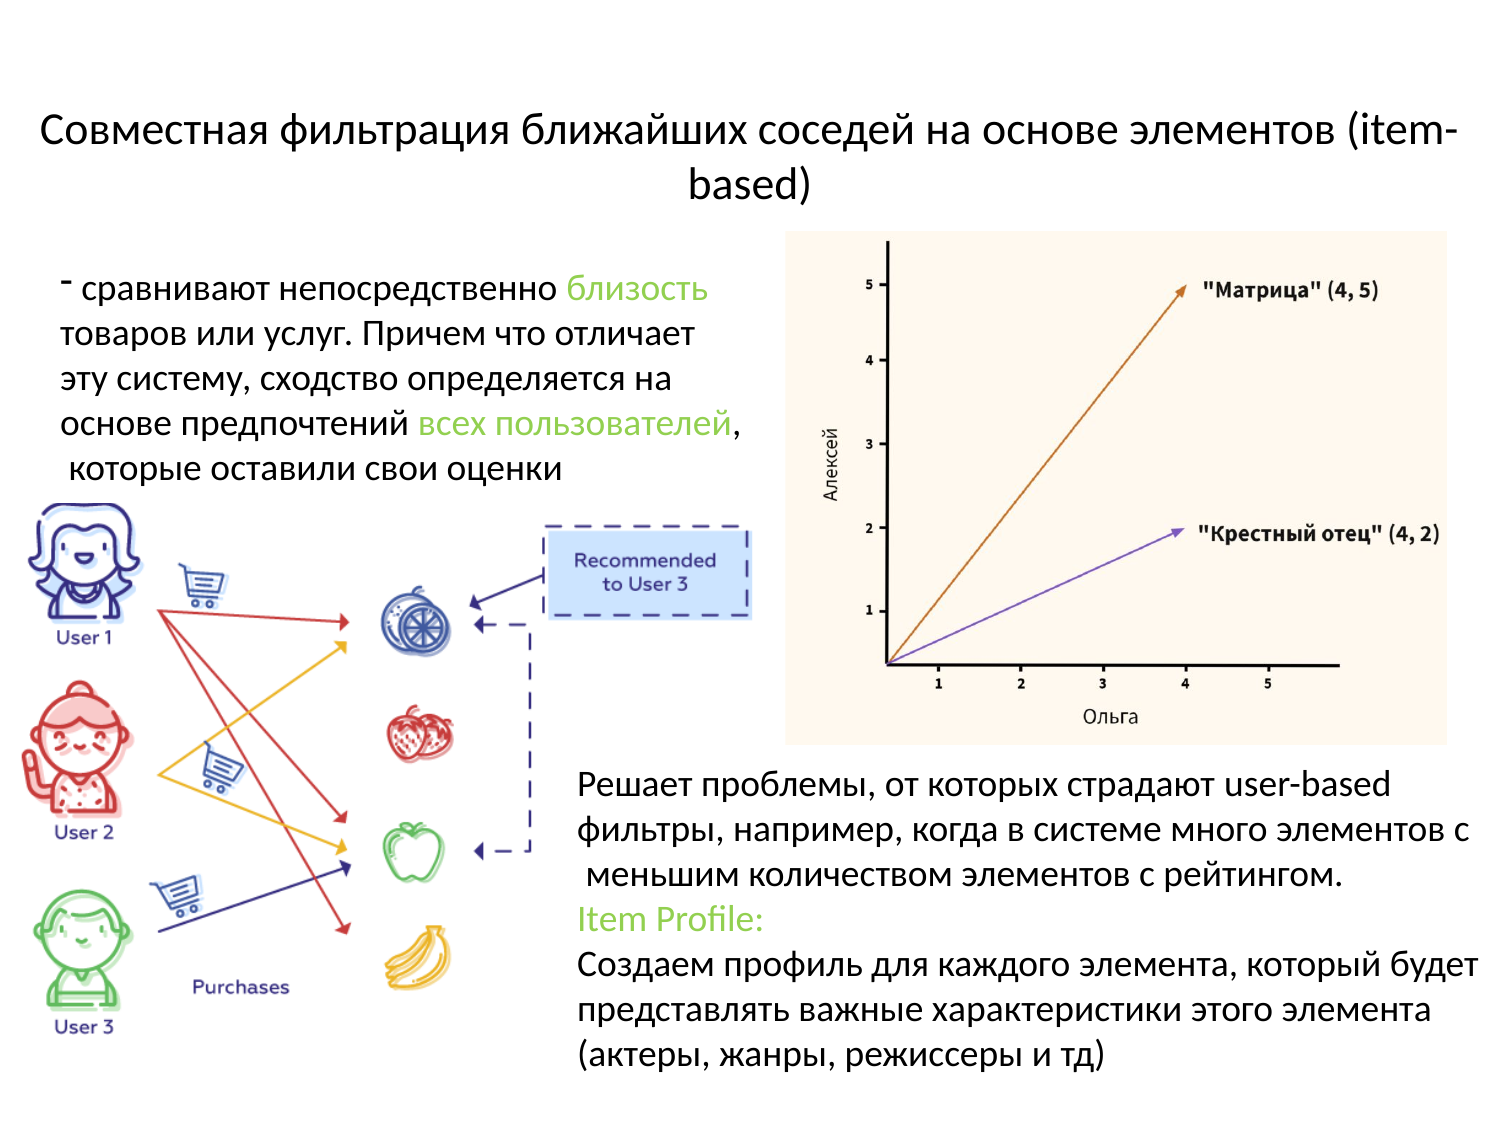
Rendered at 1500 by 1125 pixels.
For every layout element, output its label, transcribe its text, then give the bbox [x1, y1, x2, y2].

picture [785, 231, 1448, 745]
text_box Решает проблемы, от которых страдают user-based фильтры, например, когда в системе много элементов с меньшим количеством элементов с рейтингом. Item Profile: Создаем профиль для каждого элемента, который будет представлять важные характеристики этого элемента (актеры, жанры, режиссеры и тд) [562, 751, 1495, 1082]
title Совместная фильтрация ближайших соседей на основе элементов (item-based) [0, 90, 1500, 278]
text_box сравнивают непосредственно близость товаров или услуг. Причем что отличает эту систему, сходство определяется на основе предпочтений всех пользователей, которые оставили свои оценки [45, 255, 757, 496]
picture [0, 503, 761, 1051]
